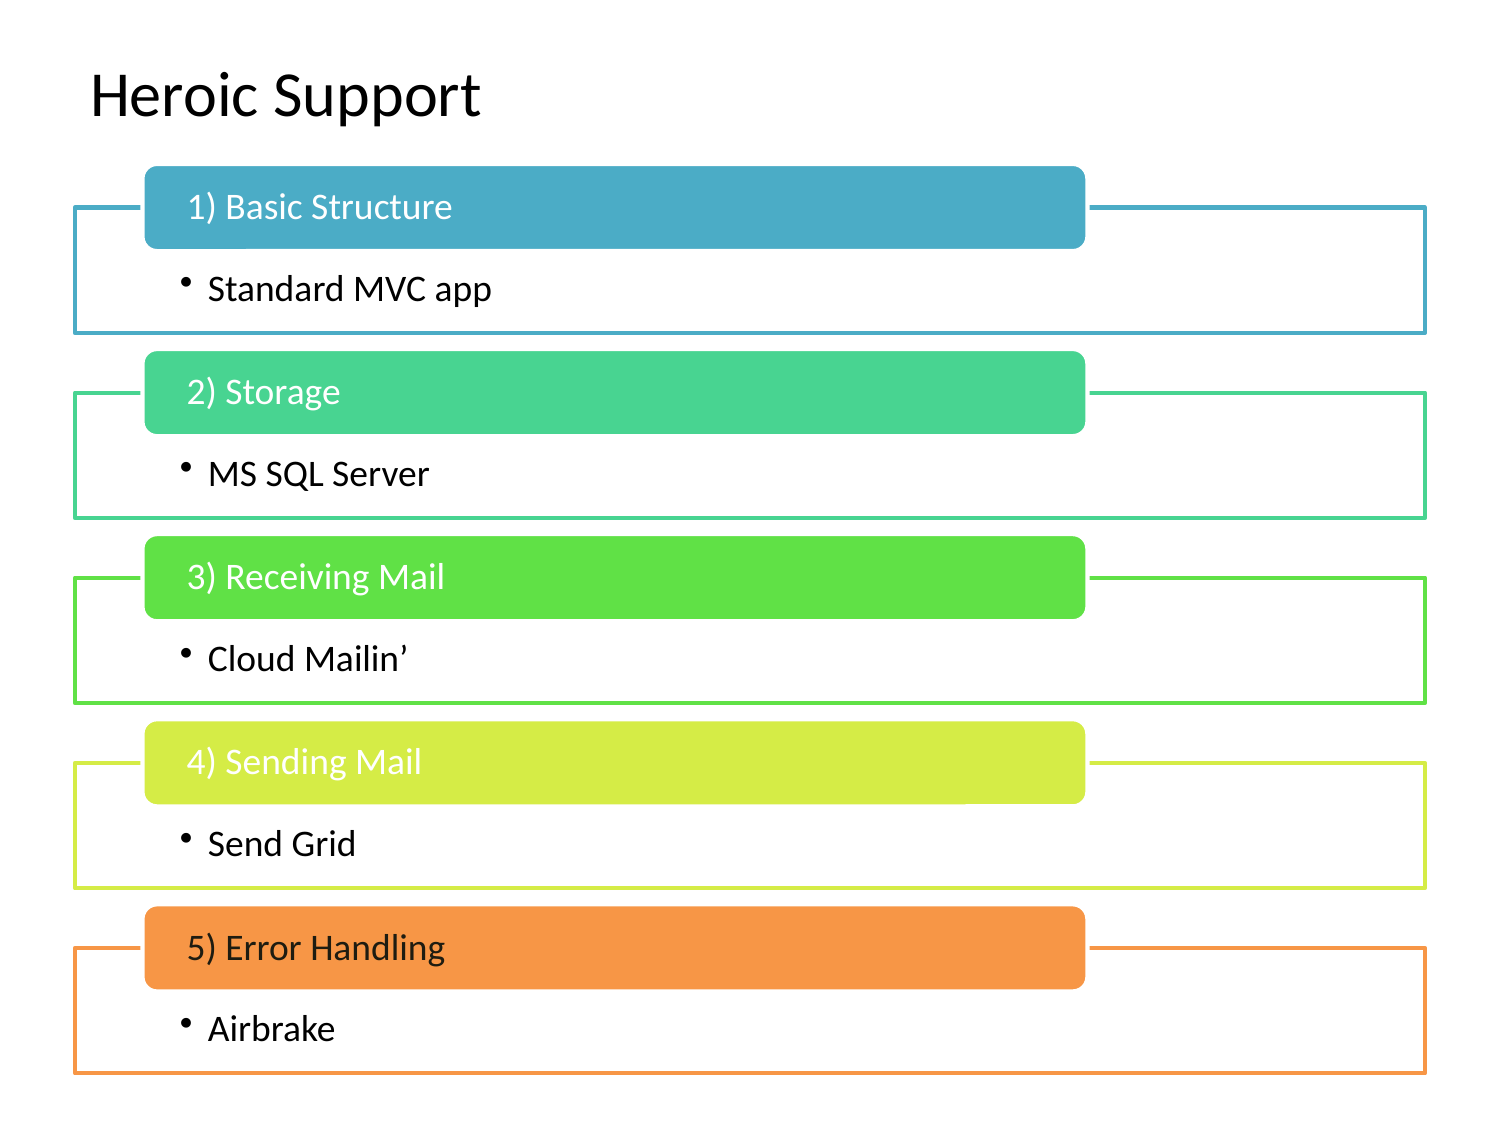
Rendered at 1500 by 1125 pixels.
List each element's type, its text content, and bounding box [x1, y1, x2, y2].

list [74, 162, 1426, 1076]
title Heroic Support [75, 45, 1425, 138]
